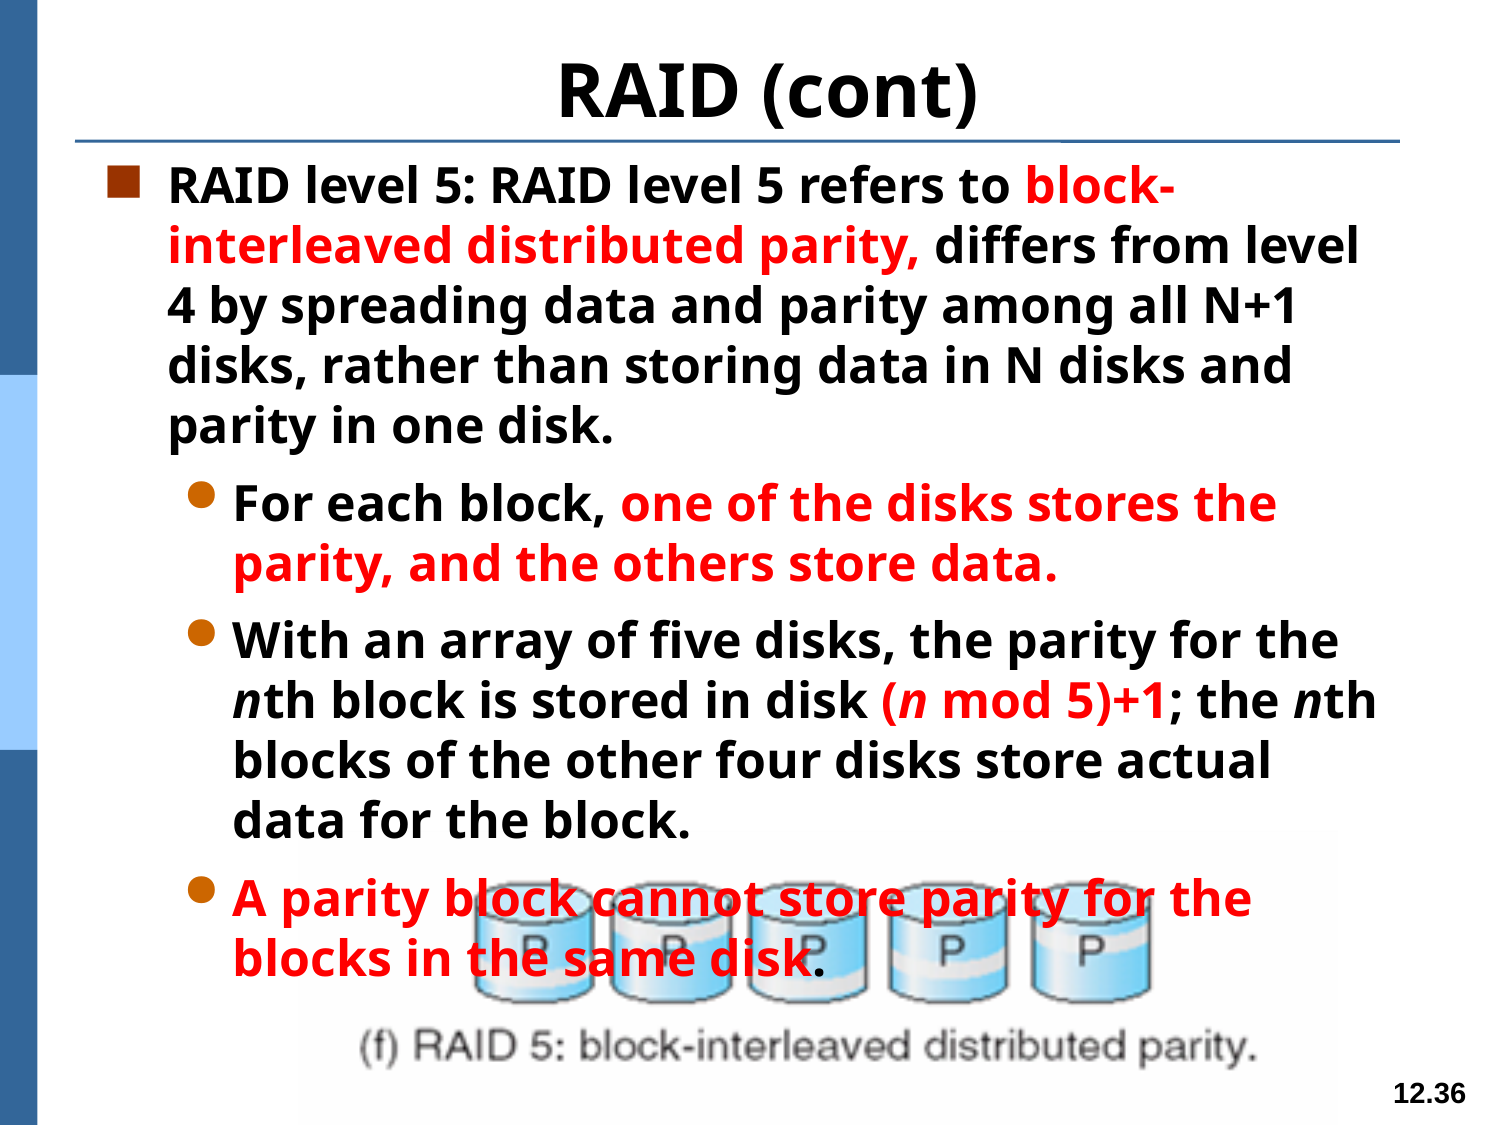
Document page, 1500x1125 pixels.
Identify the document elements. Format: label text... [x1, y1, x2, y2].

picture [298, 829, 1338, 1125]
list RAID level 5: RAID level 5 refers to block-interleaved distributed parity, differs from level 4 by spreading data and parity among all N+1 disks, rather than storing data in N disks and parity in one disk. For each block, one of the disks stores the parity, and the others store data. With an array of five disks, the parity for the nth block is stored in disk (n mod 5)+1; the nth blocks of the other four disks store actual data for the block. A parity block cannot store parity for the blocks in the same disk. [95, 145, 1410, 890]
title RAID (cont) [92, 45, 1443, 141]
